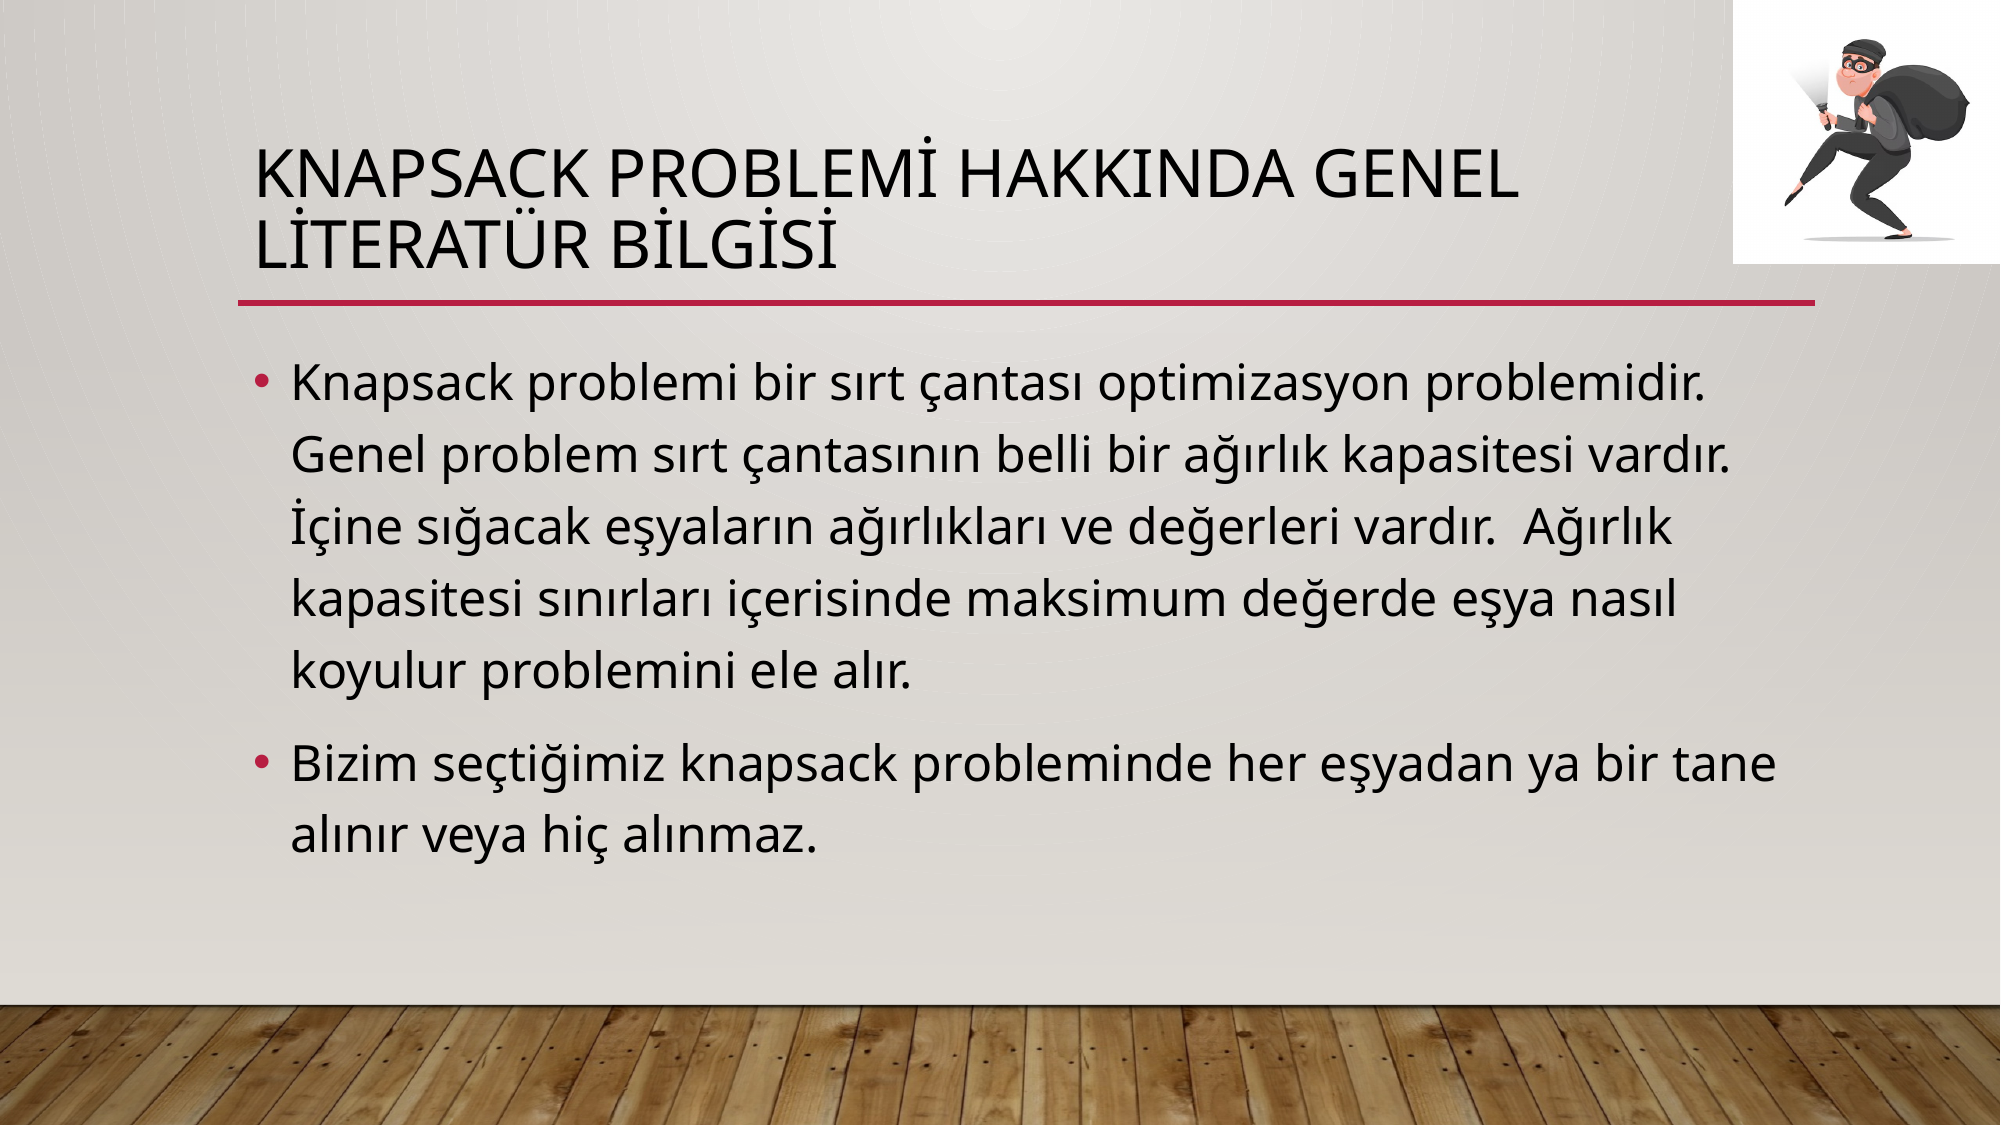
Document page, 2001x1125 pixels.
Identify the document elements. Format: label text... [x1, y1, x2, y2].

picture [0, 1005, 2000, 1125]
title KNAPSACK PROBLEMİ HAKKINDA GENEL LİTERATÜR BİLGİSİ [238, 131, 1814, 305]
list Knapsack problemi bir sırt çantası optimizasyon problemidir. Genel problem sırt çantasının belli bir ağırlık kapasitesi vardır. İçine sığacak eşyaların ağırlıkları ve değerleri vardır. Ağırlık kapasitesi sınırları içerisinde maksimum değerde eşya nasıl koyulur problemini ele alır. Bizim seçtiğimiz knapsack probleminde her eşyadan ya bir tane alınır veya hiç alınmaz. [238, 330, 1814, 897]
picture [1733, 0, 2000, 265]
